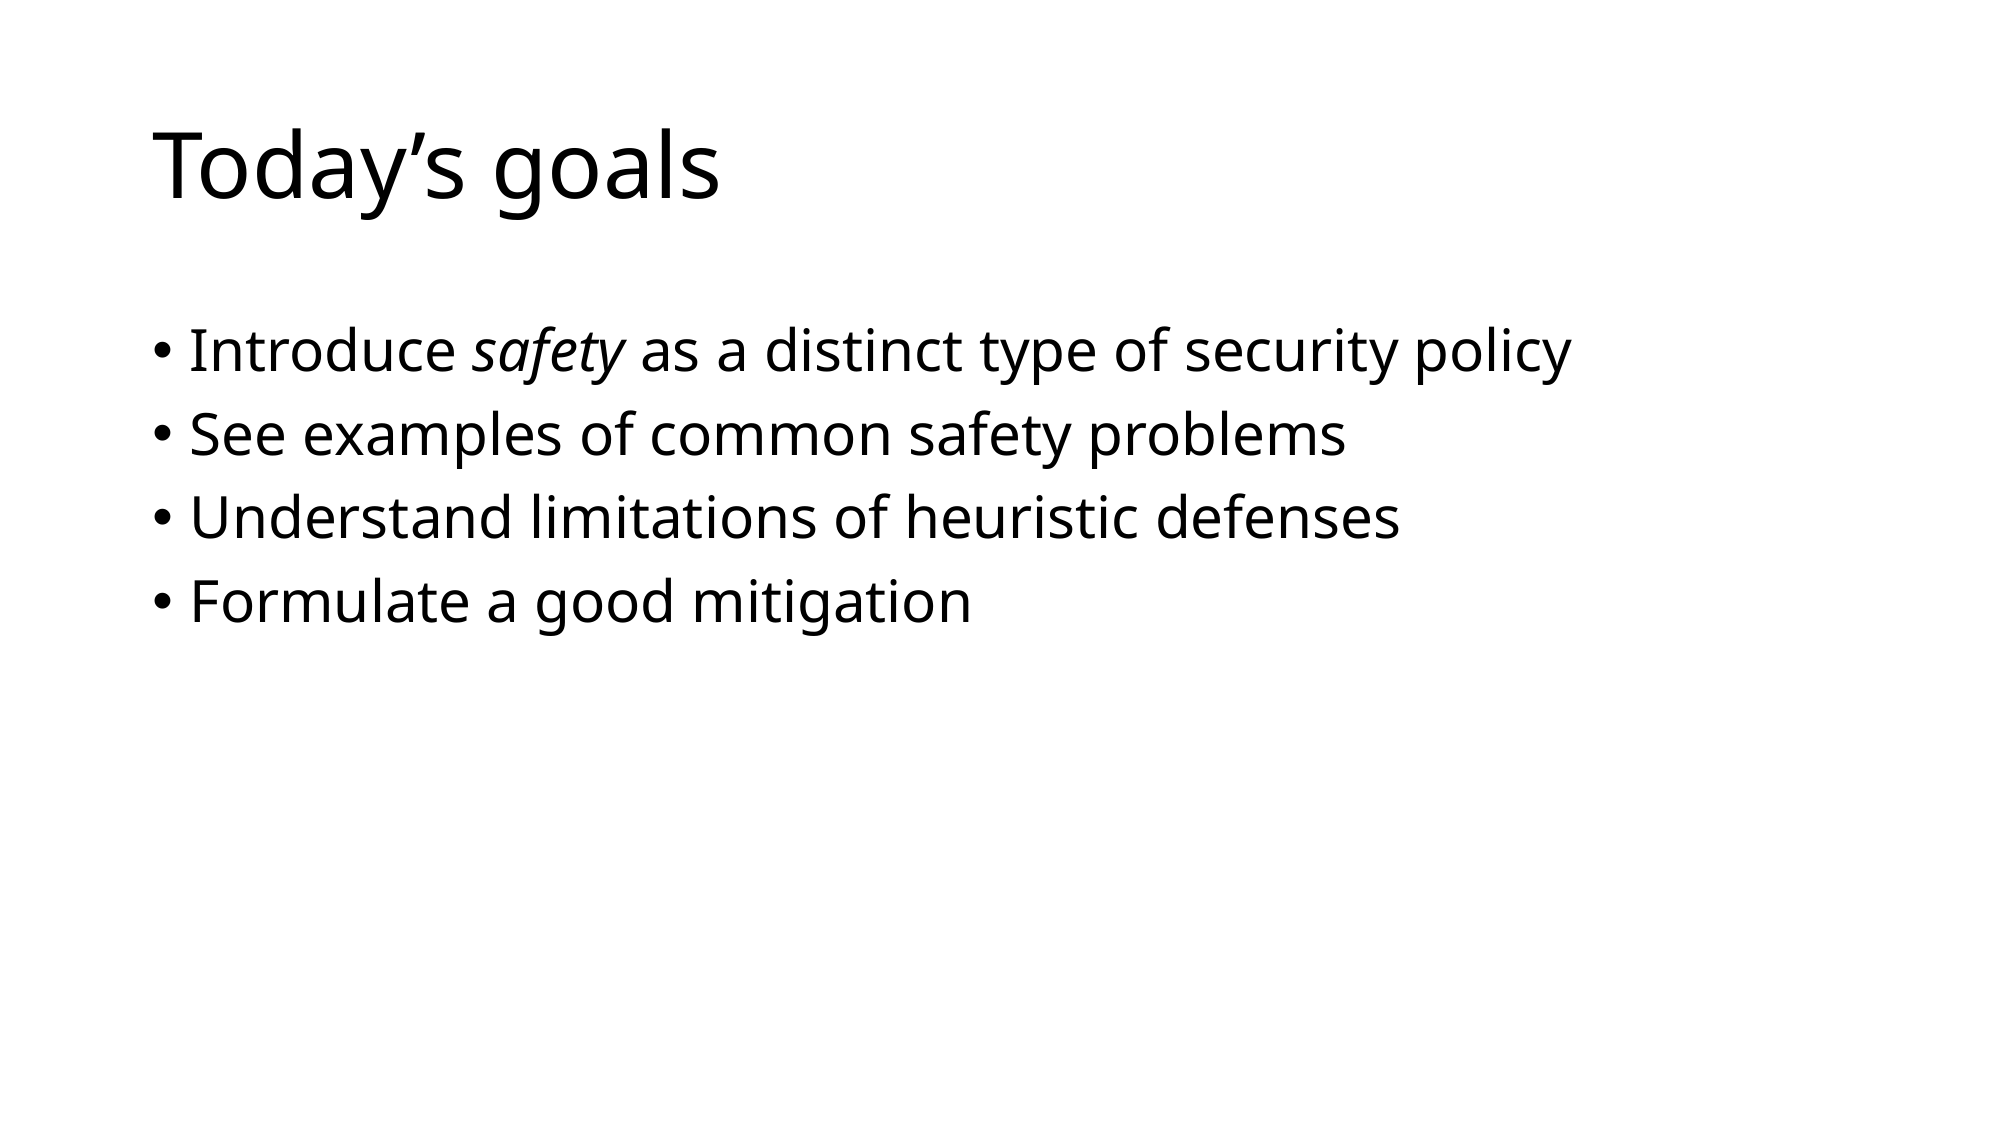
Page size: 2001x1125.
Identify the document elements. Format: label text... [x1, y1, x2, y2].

list Introduce safety as a distinct type of security policy See examples of common safety problems Understand limitations of heuristic defenses Formulate a good mitigation [137, 313, 1863, 947]
title Today’s goals [137, 59, 1863, 278]
